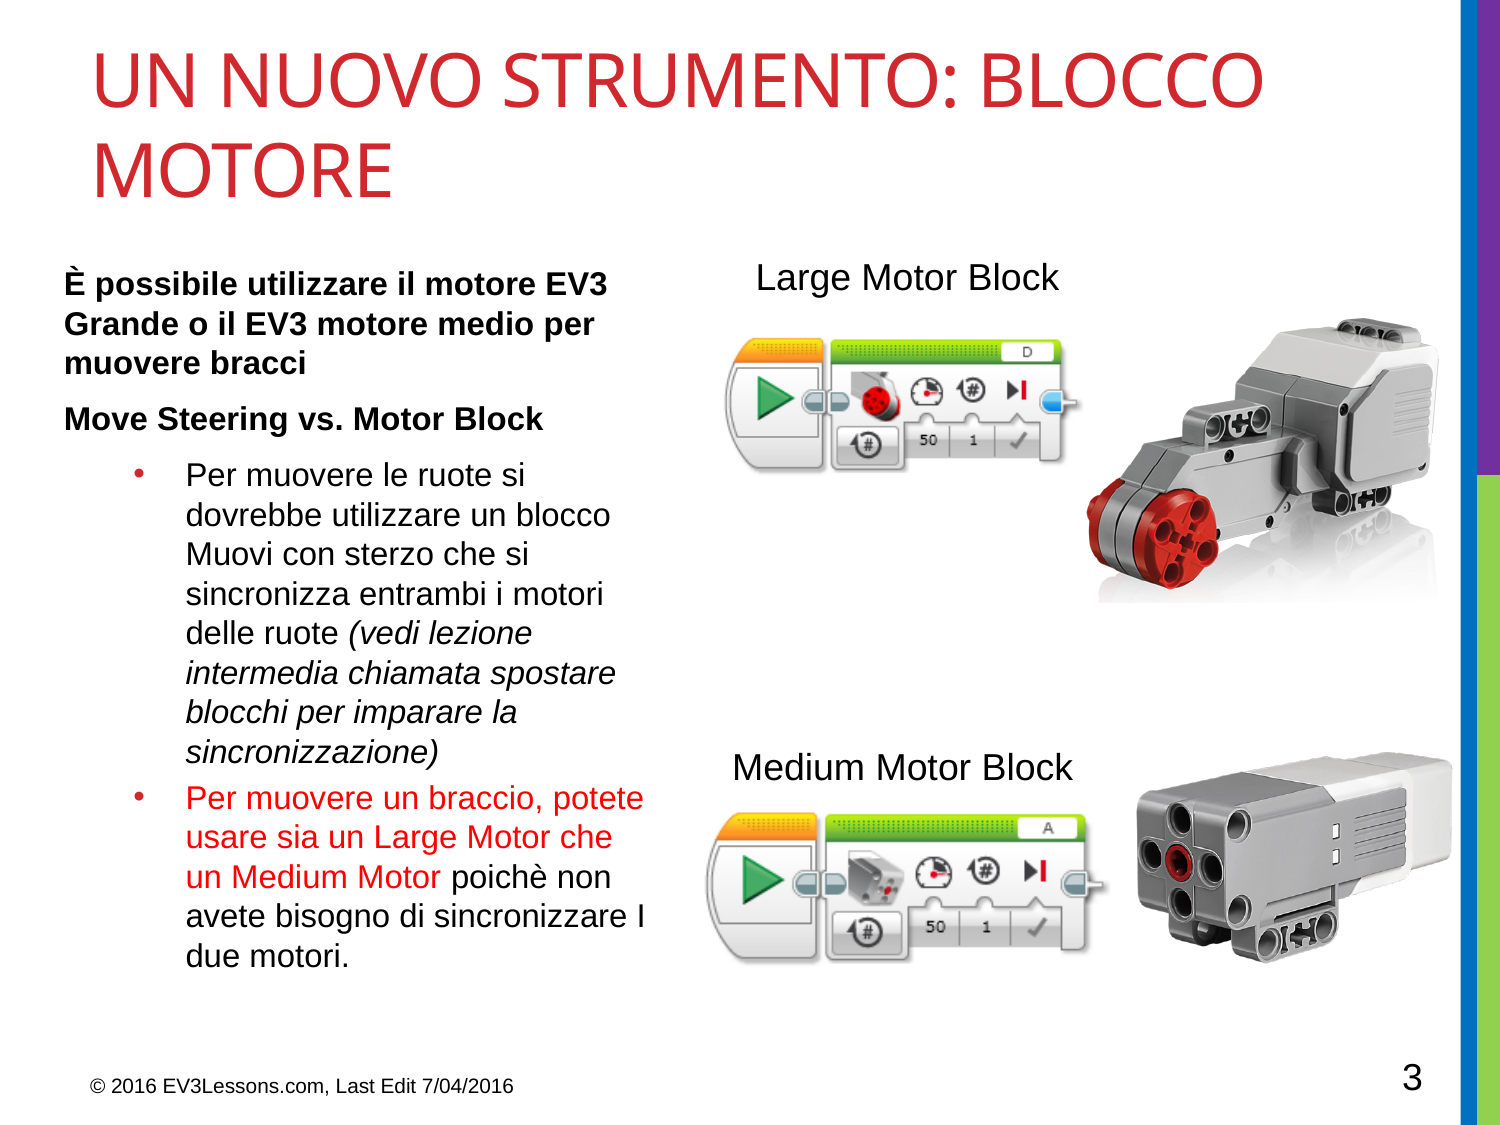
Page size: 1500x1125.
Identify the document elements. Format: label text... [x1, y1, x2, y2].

text_box Medium Motor Block [717, 735, 1093, 792]
picture [1134, 734, 1454, 975]
footer © 2016 EV3Lessons.com, Last Edit 7/04/2016 [75, 1065, 638, 1112]
slide_number 3 [1387, 1045, 1491, 1106]
picture [716, 305, 1454, 604]
list È possibile utilizzare il motore EV3 Grande o il EV3 motore medio per muovere bracci Move Steering vs. Motor Block Per muovere le ruote si dovrebbe utilizzare un blocco Muovi con sterzo che si sincronizza entrambi i motori delle ruote (vedi lezione intermedia chiamata spostare blocchi per imparare la sincronizzazione) Per muovere un braccio, potete usare sia un Large Motor che un Medium Motor poichè non avete bisogno di sincronizzare I due motori. [48, 255, 674, 984]
picture [697, 797, 1117, 983]
title UN NUOVO STRUMENTO: BLOCCO MOTORE [75, 25, 1428, 250]
text_box Large Motor Block [740, 245, 1117, 306]
